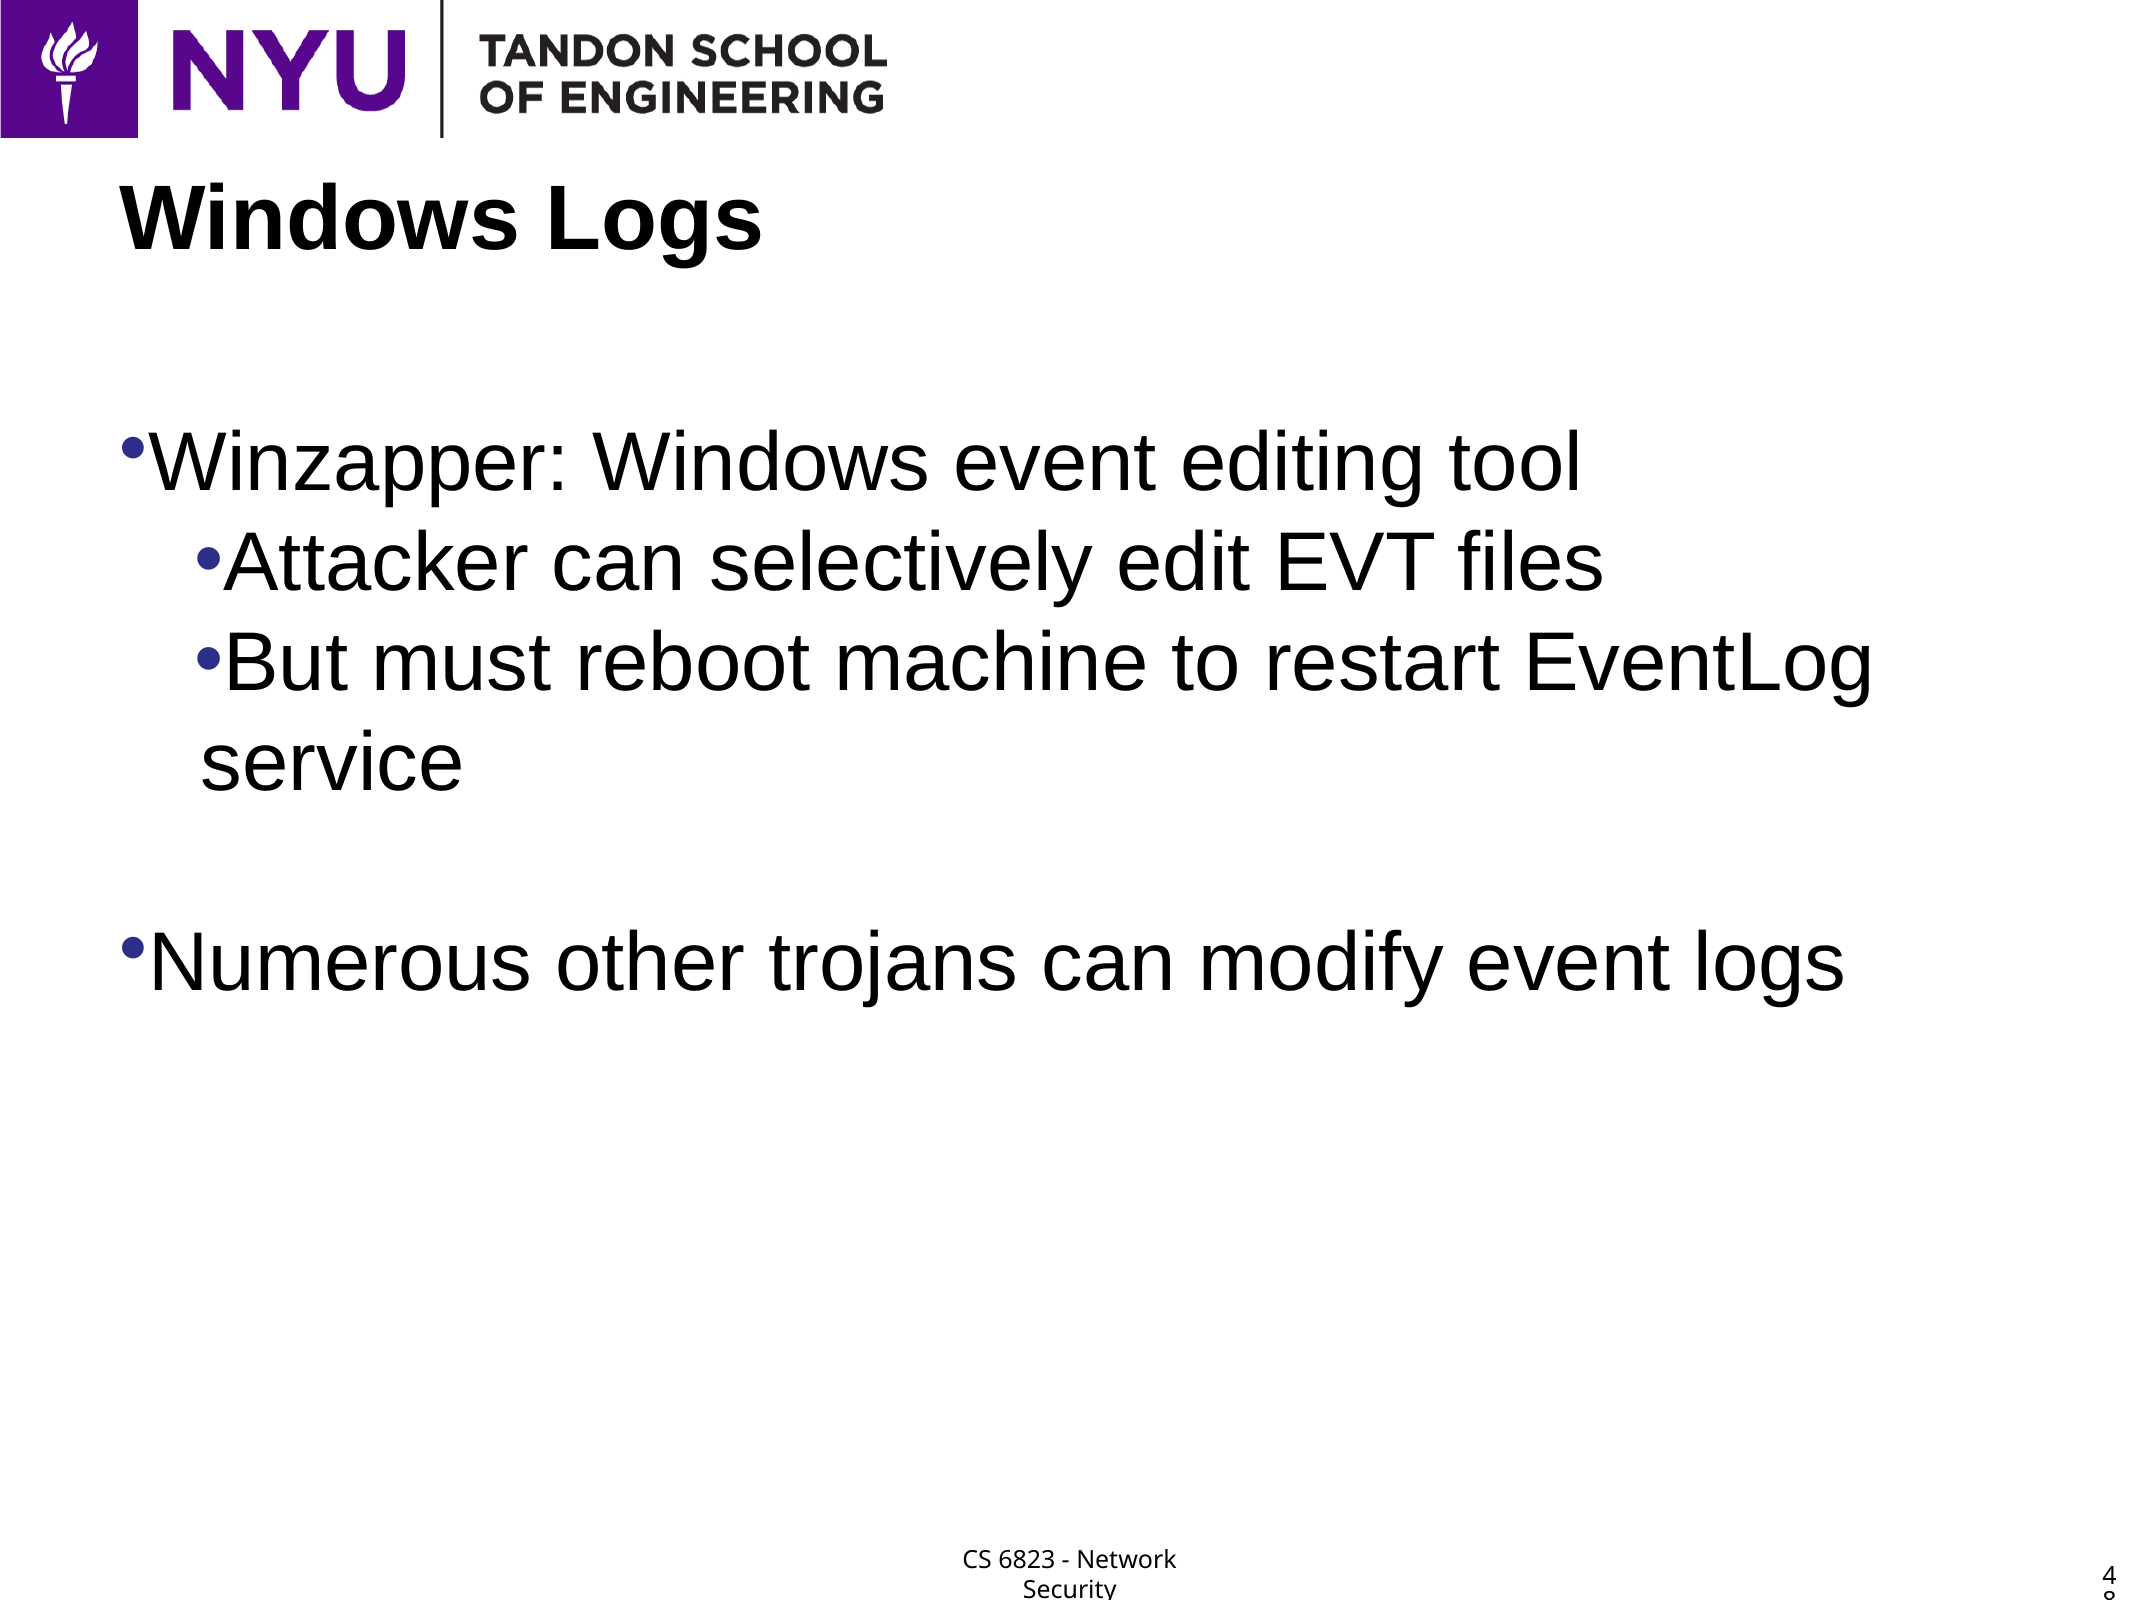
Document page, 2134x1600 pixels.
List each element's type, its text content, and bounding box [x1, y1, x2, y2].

list Winzapper: Windows event editing tool Attacker can selectively edit EVT files But must reboot machine to restart EventLog service Numerous other trojans can modify event logs [104, 399, 2024, 1394]
slide_number 48 [2086, 1551, 2132, 1599]
title Windows Logs [104, 150, 2024, 286]
picture [0, 0, 887, 138]
